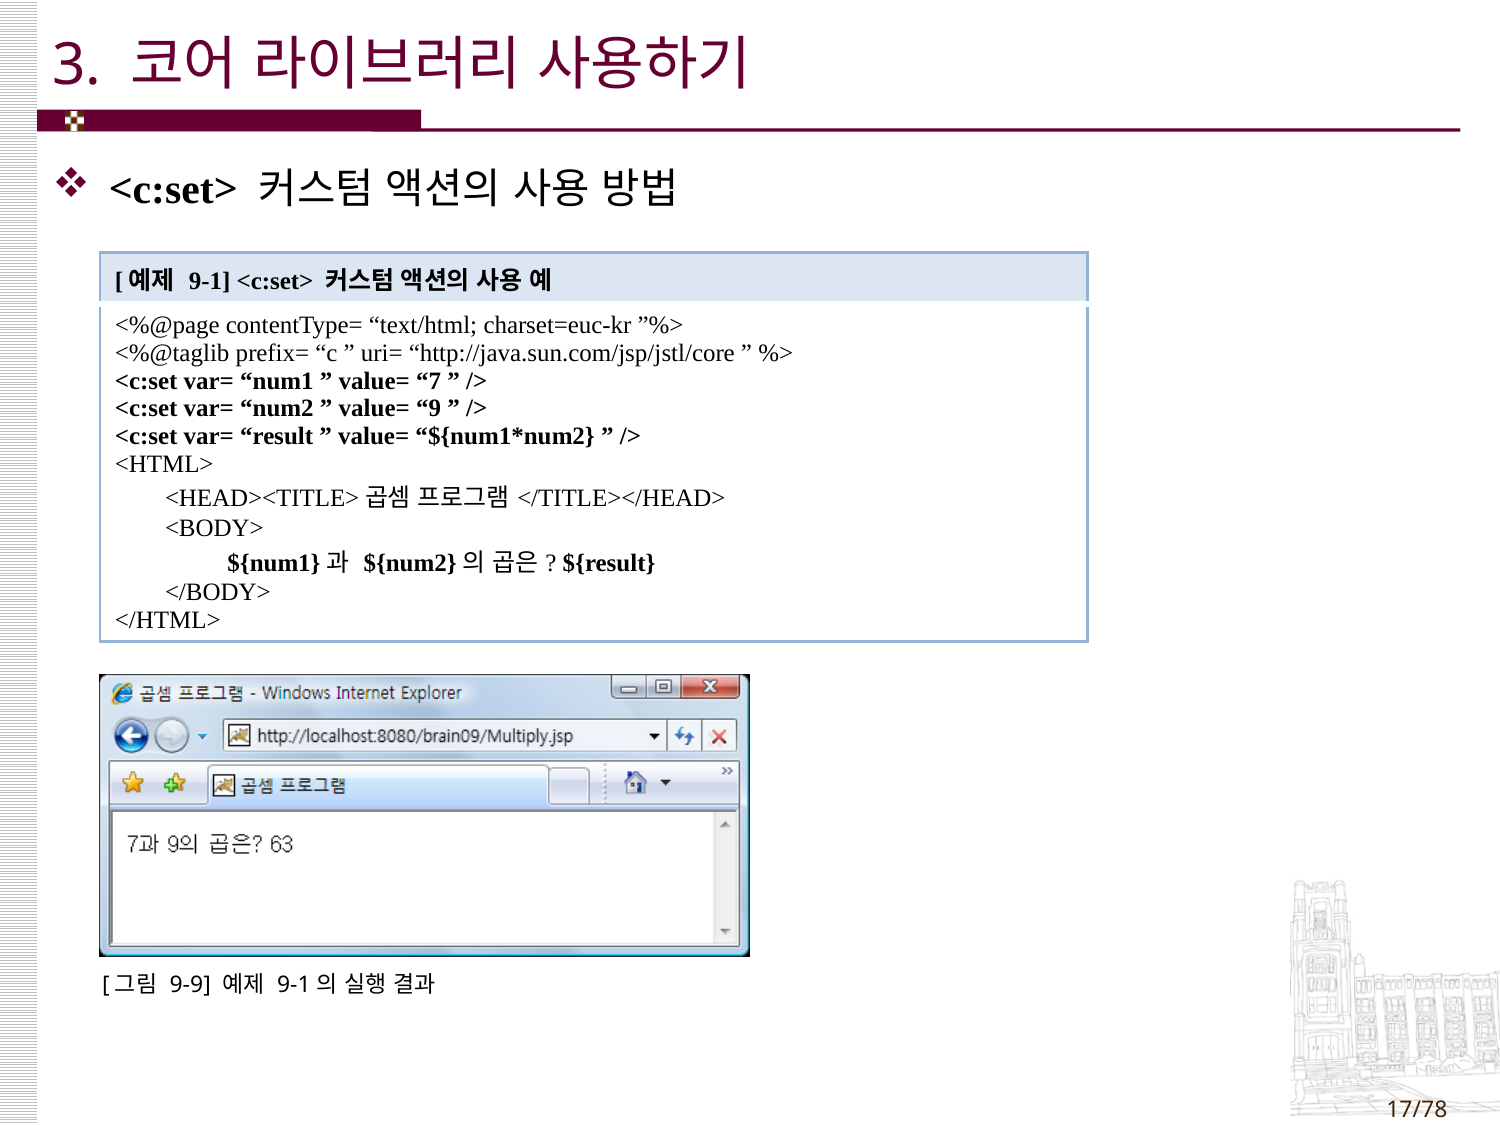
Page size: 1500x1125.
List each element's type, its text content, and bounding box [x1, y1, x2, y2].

table_header [예제 9-1] <c:set> 커스텀 액션의 사용 예 [101, 254, 1086, 301]
list <c:set> 커스텀 액션의 사용 방법 [37, 154, 1463, 1093]
title 3. 코어 라이브러리 사용하기 [36, 13, 1426, 109]
picture [65, 111, 84, 131]
picture [99, 674, 751, 958]
text_box [그림 9-9] 예제 9-1의 실행 결과 [56, 962, 482, 1004]
picture [1290, 874, 1500, 1125]
table_cell <%@page contentType= “text/html; charset=euc-kr ”%> <%@taglib prefix= “c ” uri= “http://java.sun.com/jsp/jstl/core ” %> <c:set var= “num1 ” value= “7 ” /> <c:set var= “num2 ” value= “9 ” /> <c:set var= “result ” value= “${num1*num2} ” /> <HTML> <HEAD><TITLE>곱셈 프로그램</TITLE></HEAD> <BODY> ${num1}과 ${num2}의 곱은? ${result} </BODY> </HTML> [101, 307, 1086, 640]
